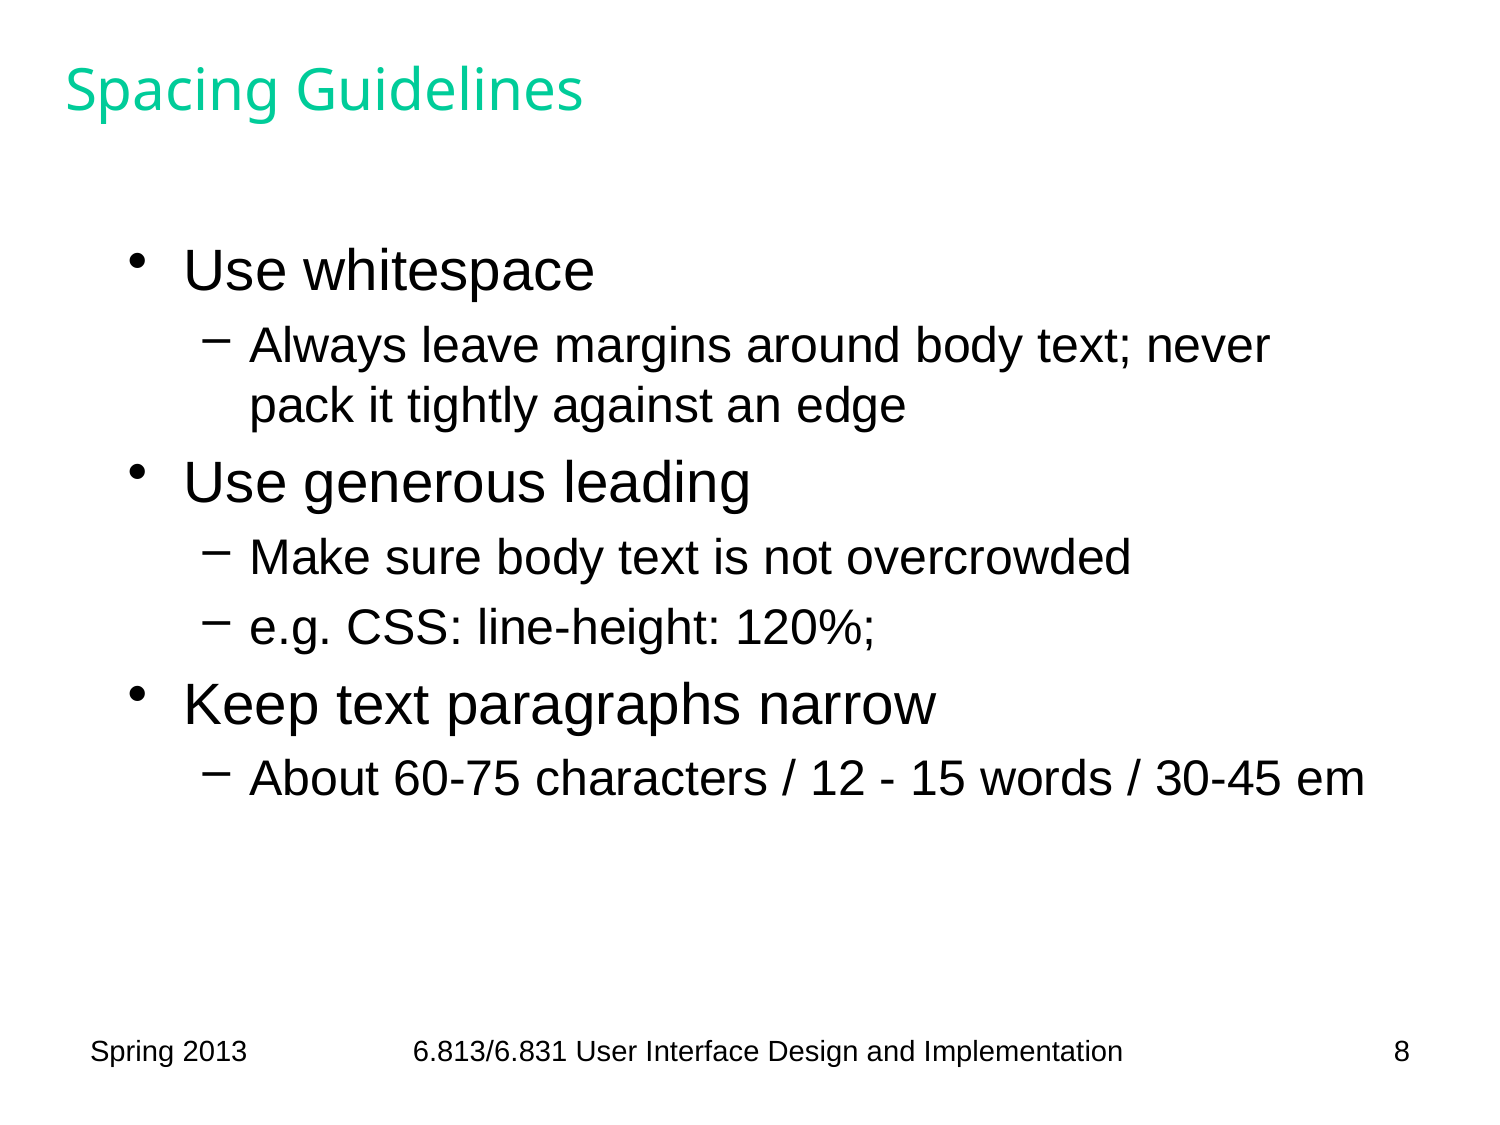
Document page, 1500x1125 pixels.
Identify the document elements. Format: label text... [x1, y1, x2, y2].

slide_number Spring 2013 [74, 1024, 301, 1103]
slide_number 8 [1237, 1024, 1426, 1103]
list Use whitespace Always leave margins around body text; never pack it tightly against an edge Use generous leading Make sure body text is not overcrowded e.g. CSS: line-height: 120%; Keep text paragraphs narrow About 60-75 characters / 12 - 15 words / 30-45 em [112, 224, 1388, 1001]
title Spacing Guidelines [49, 24, 1438, 151]
footer 6.813/6.831 User Interface Design and Implementation [312, 1024, 1226, 1103]
